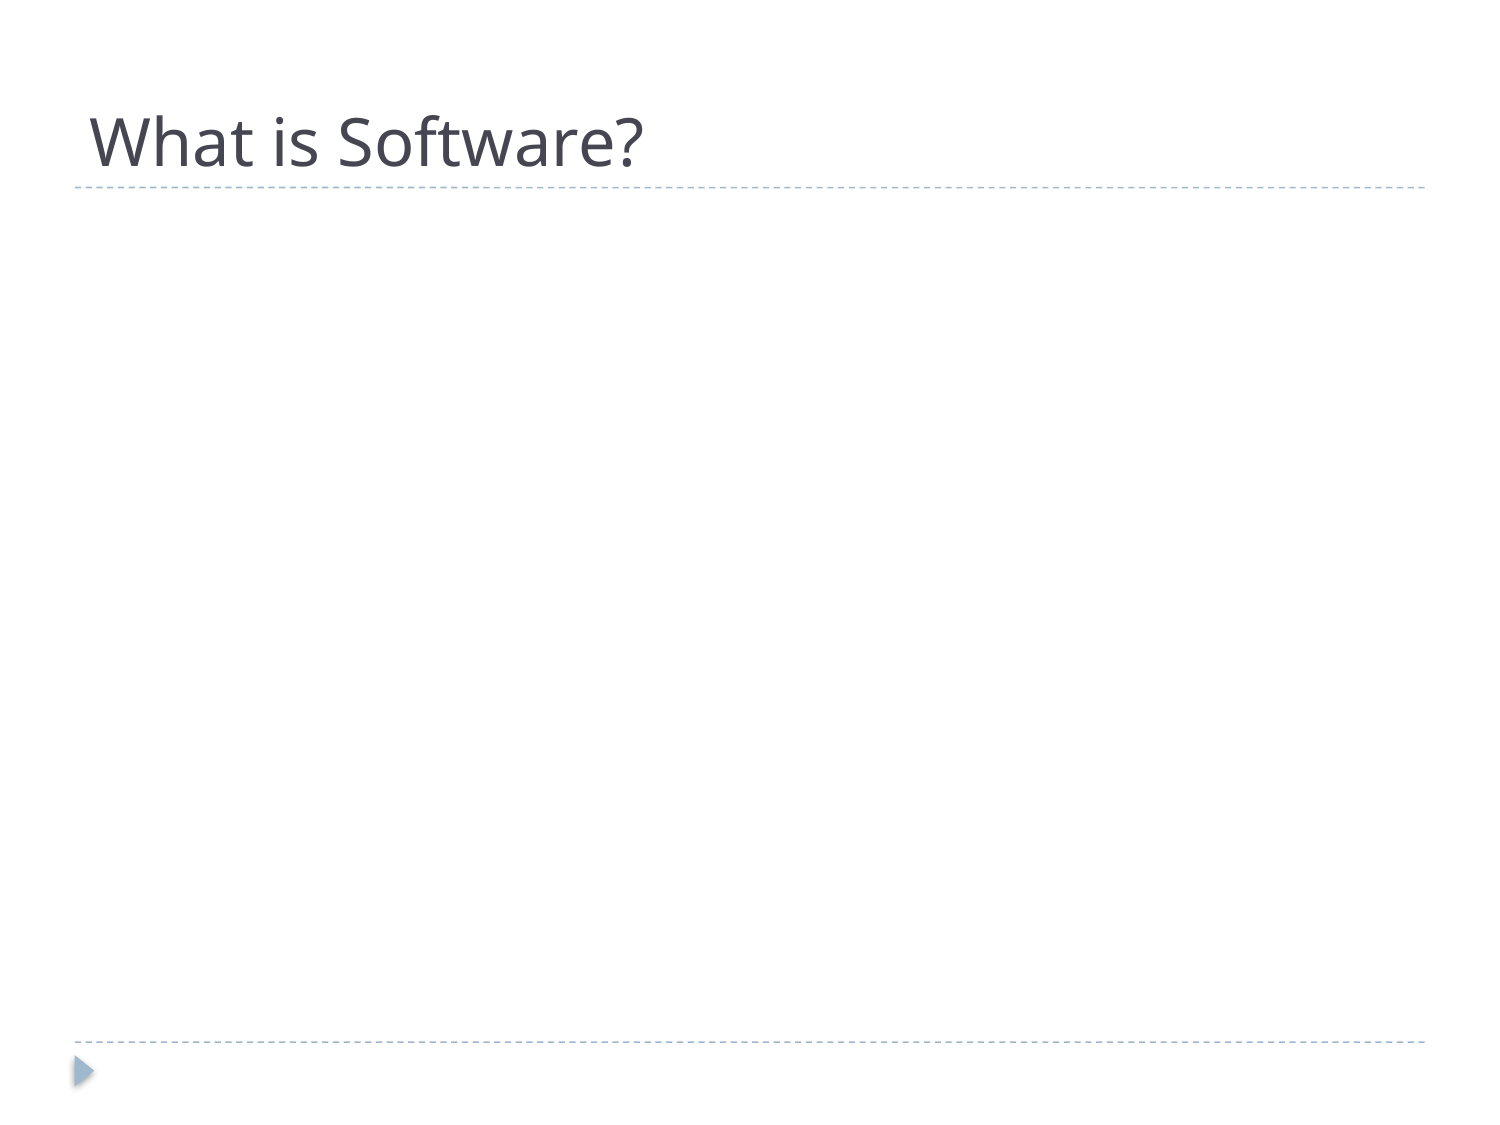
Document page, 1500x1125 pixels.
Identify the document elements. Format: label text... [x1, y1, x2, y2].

title What is Software? [75, 24, 1425, 188]
